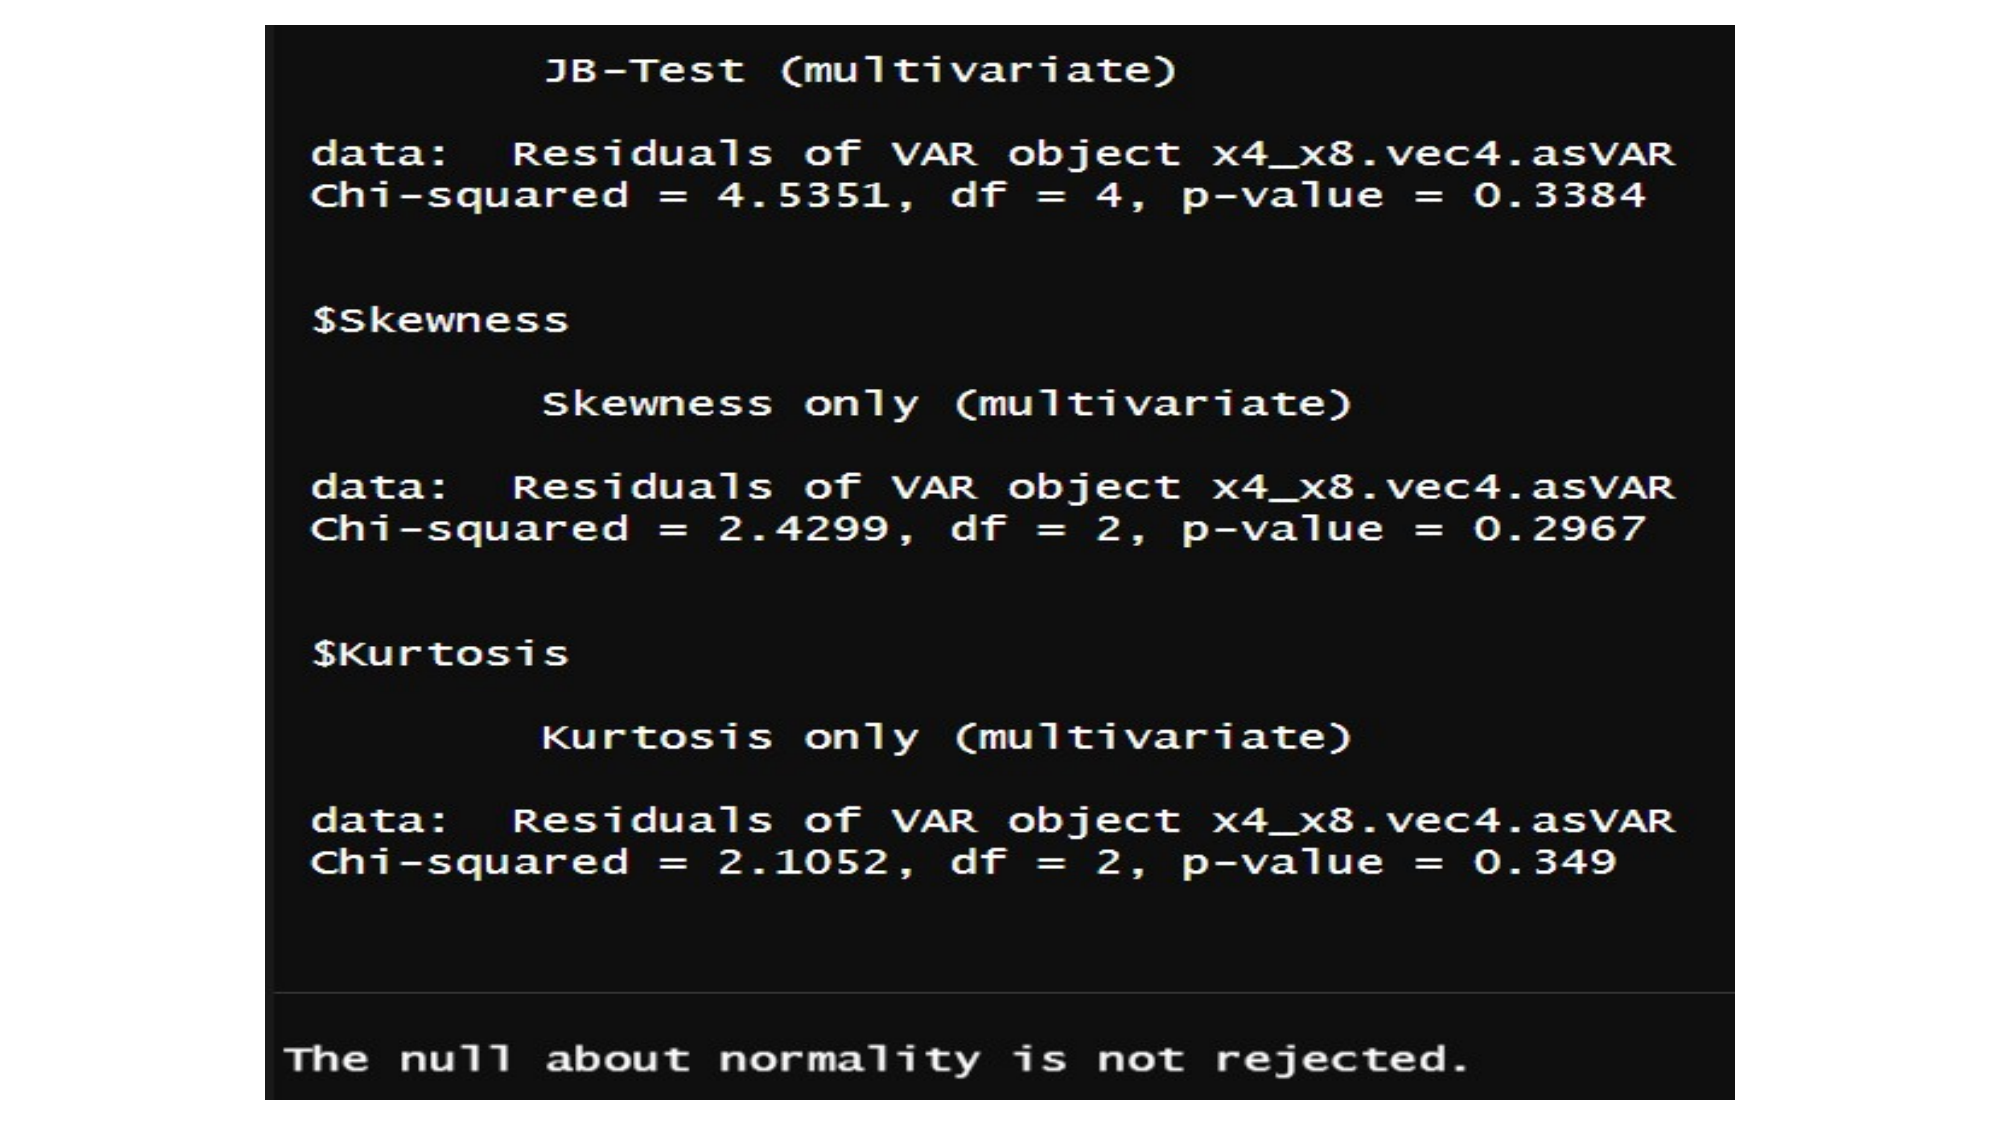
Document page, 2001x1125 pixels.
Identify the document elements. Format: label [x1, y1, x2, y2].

picture [265, 25, 1735, 1100]
